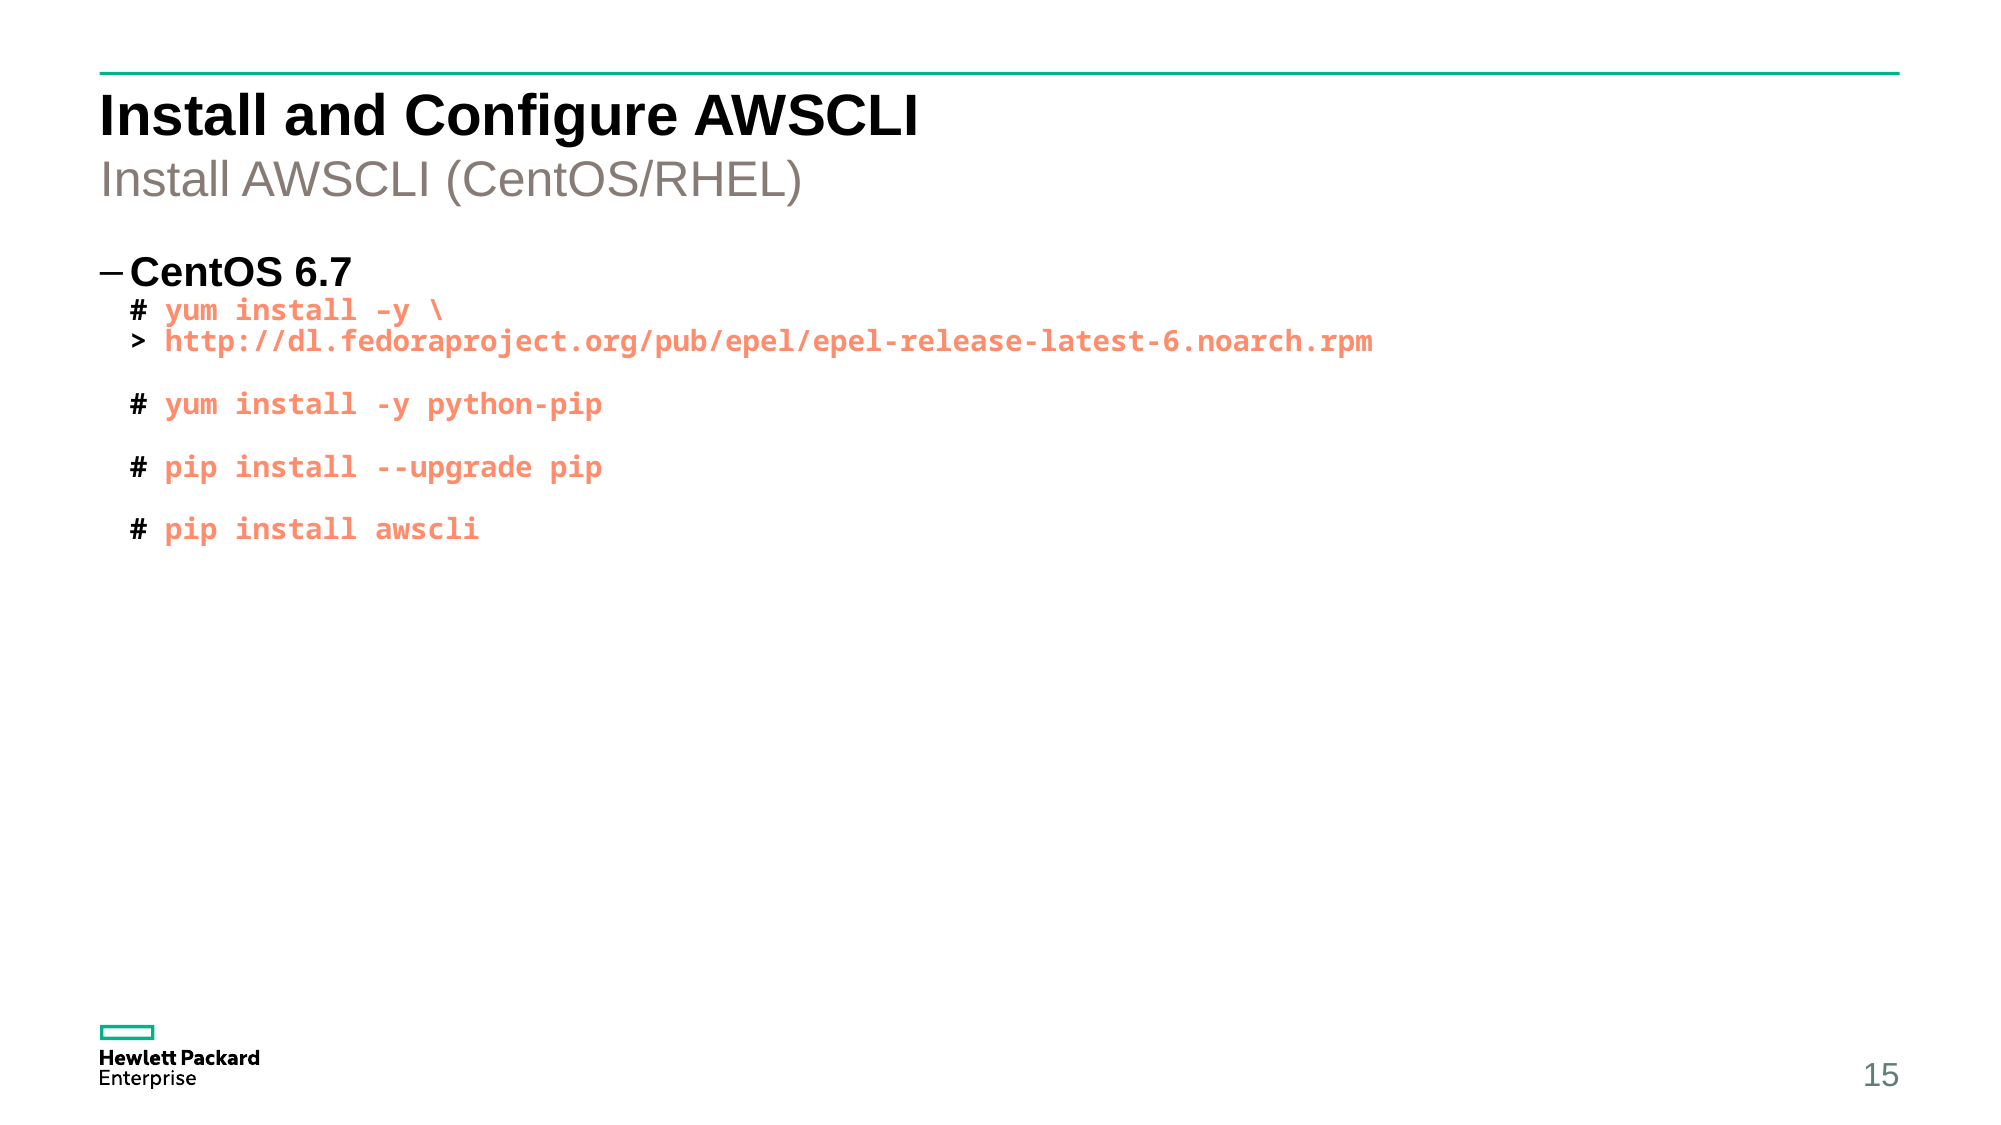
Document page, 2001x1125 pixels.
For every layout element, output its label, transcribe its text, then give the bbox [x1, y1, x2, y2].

title Install and Configure AWSCLI [99, 85, 1900, 153]
list CentOS 6.7 # yum install –y \ > http://dl.fedoraproject.org/pub/epel/epel-release-latest-6.noarch.rpm # yum install -y python-pip # pip install --upgrade pip # pip install awscli [99, 249, 1900, 1000]
slide_number 15 [1812, 1054, 1900, 1093]
list Install AWSCLI (CentOS/RHEL) [99, 153, 1900, 216]
